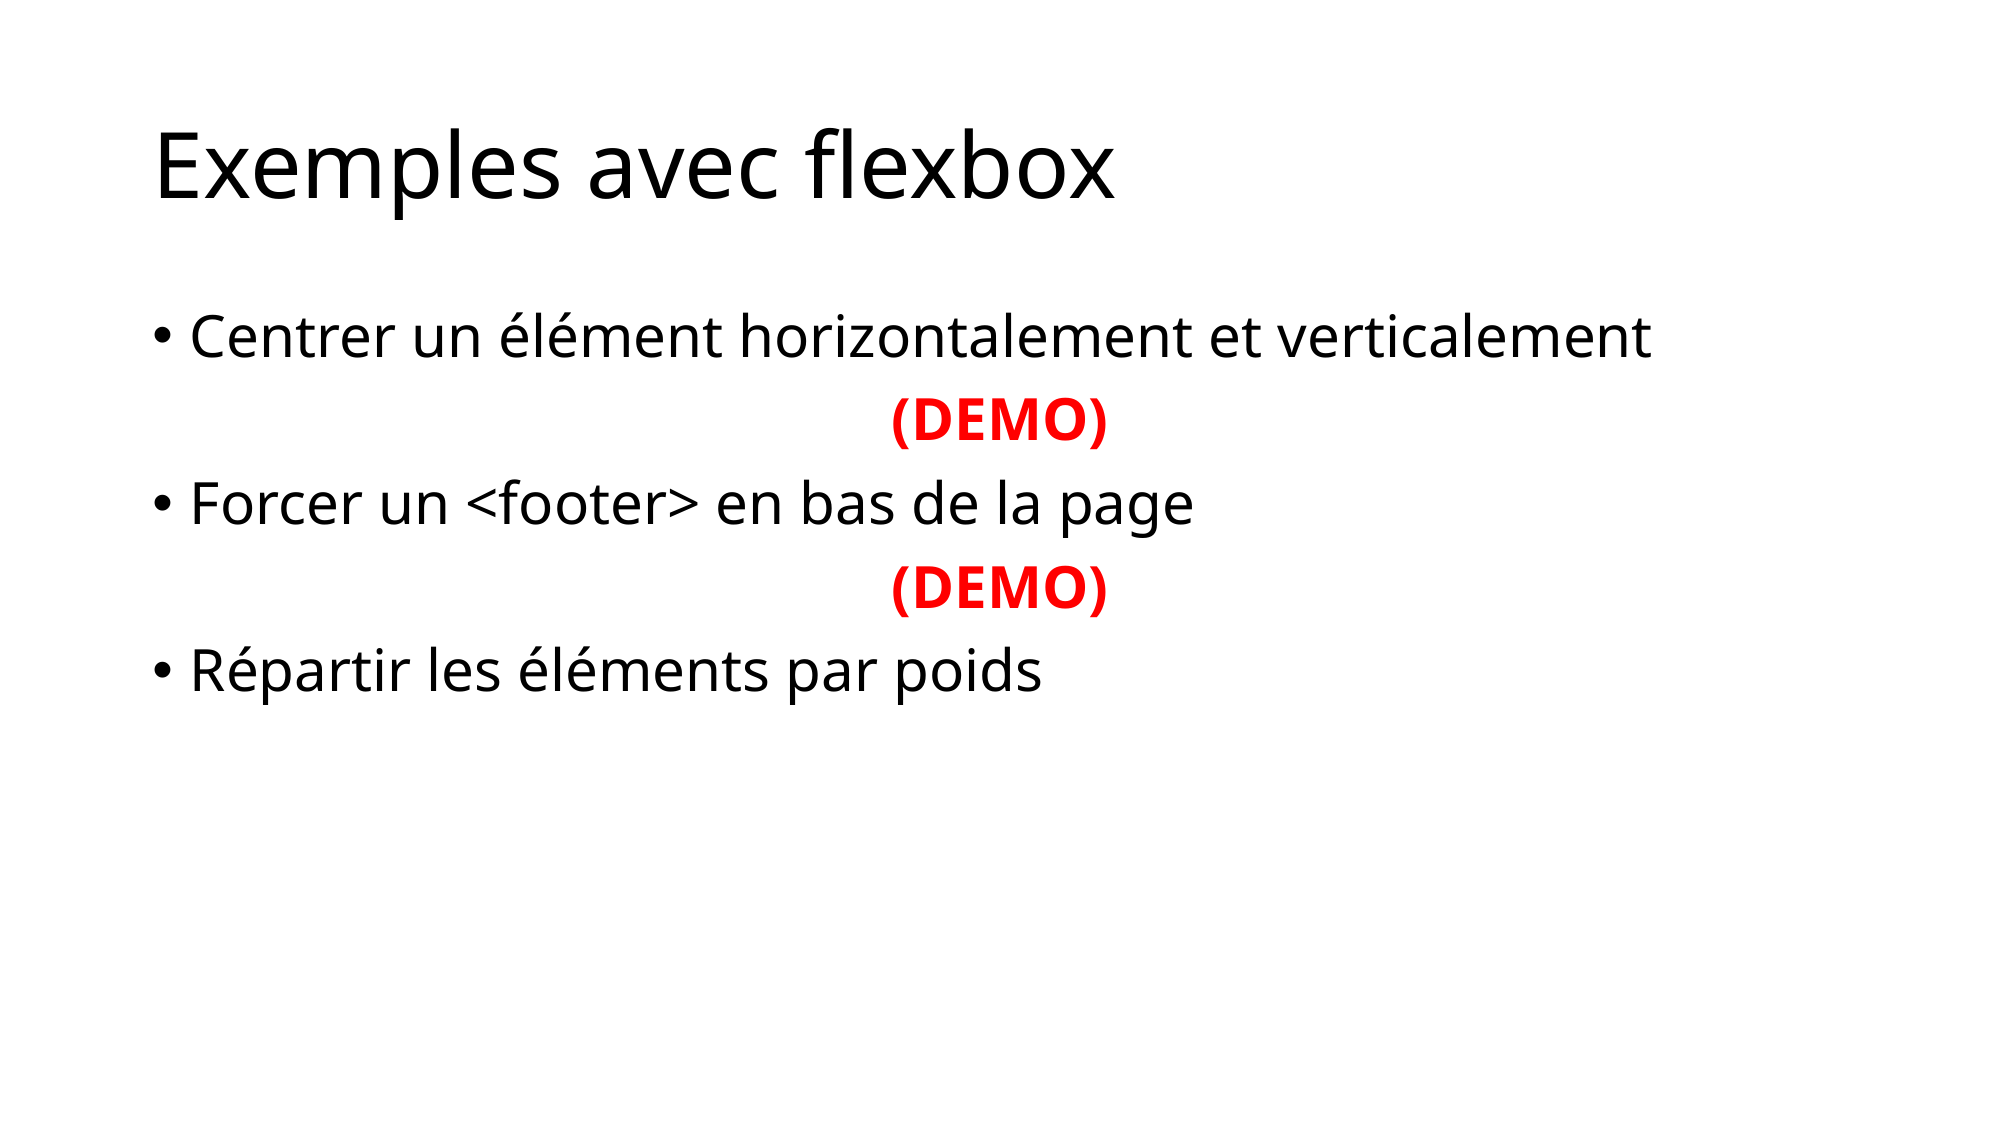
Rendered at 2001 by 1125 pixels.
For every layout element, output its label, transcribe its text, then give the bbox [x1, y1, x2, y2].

title Exemples avec flexbox [137, 59, 1863, 278]
list Centrer un élément horizontalement et verticalement (DEMO) Forcer un <footer> en bas de la page (DEMO) Répartir les éléments par poids [137, 299, 1863, 1014]
